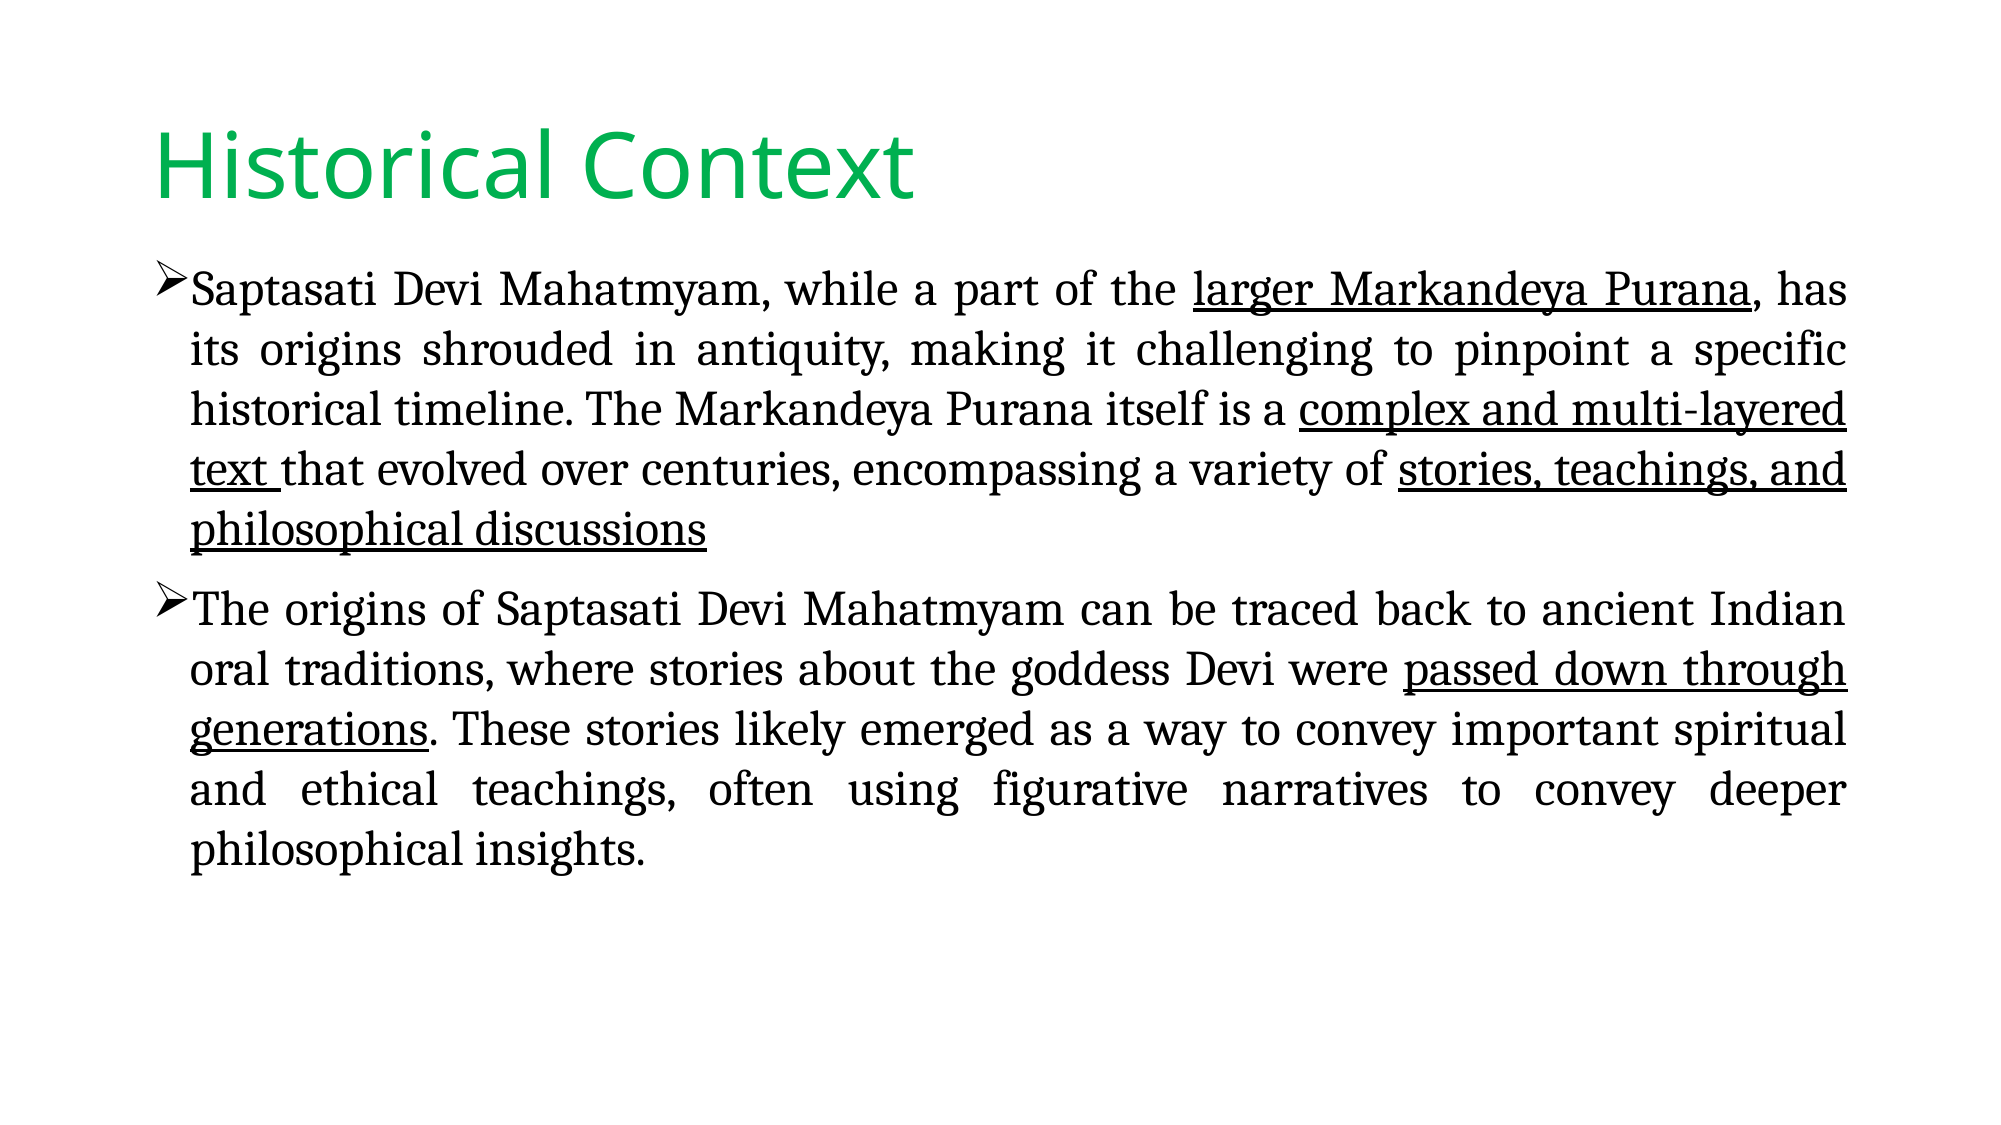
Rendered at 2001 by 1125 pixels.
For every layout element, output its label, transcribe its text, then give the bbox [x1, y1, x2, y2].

title Historical Context [137, 59, 1863, 247]
list Saptasati Devi Mahatmyam, while a part of the larger Markandeya Purana, has its origins shrouded in antiquity, making it challenging to pinpoint a specific historical timeline. The Markandeya Purana itself is a complex and multi-layered text that evolved over centuries, encompassing a variety of stories, teachings, and philosophical discussions The origins of Saptasati Devi Mahatmyam can be traced back to ancient Indian oral traditions, where stories about the goddess Devi were passed down through generations. These stories likely emerged as a way to convey important spiritual and ethical teachings, often using figurative narratives to convey deeper philosophical insights. [137, 247, 1863, 1052]
